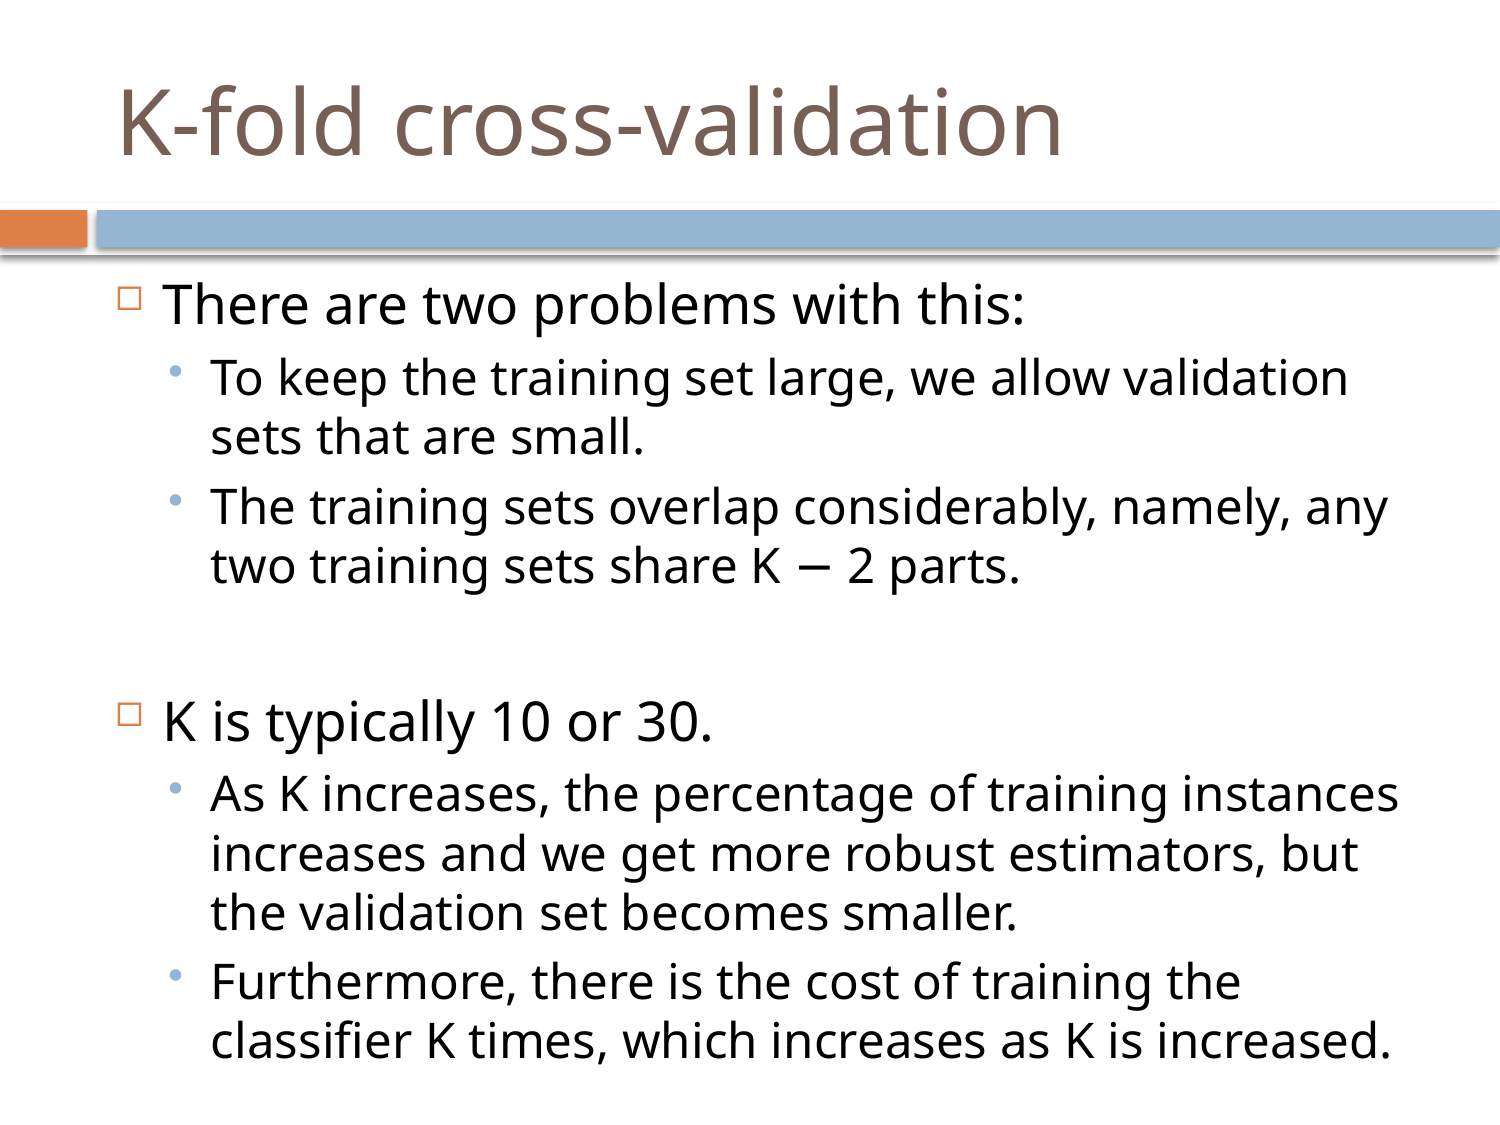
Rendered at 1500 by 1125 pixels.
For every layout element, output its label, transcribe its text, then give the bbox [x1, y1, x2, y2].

title K-fold cross-validation [100, 37, 1438, 200]
list There are two problems with this: To keep the training set large, we allow validation sets that are small. The training sets overlap considerably, namely, any two training sets share K − 2 parts. K is typically 10 or 30. As K increases, the percentage of training instances increases and we get more robust estimators, but the validation set becomes smaller. Furthermore, there is the cost of training the classifier K times, which increases as K is increased. [100, 262, 1438, 1125]
